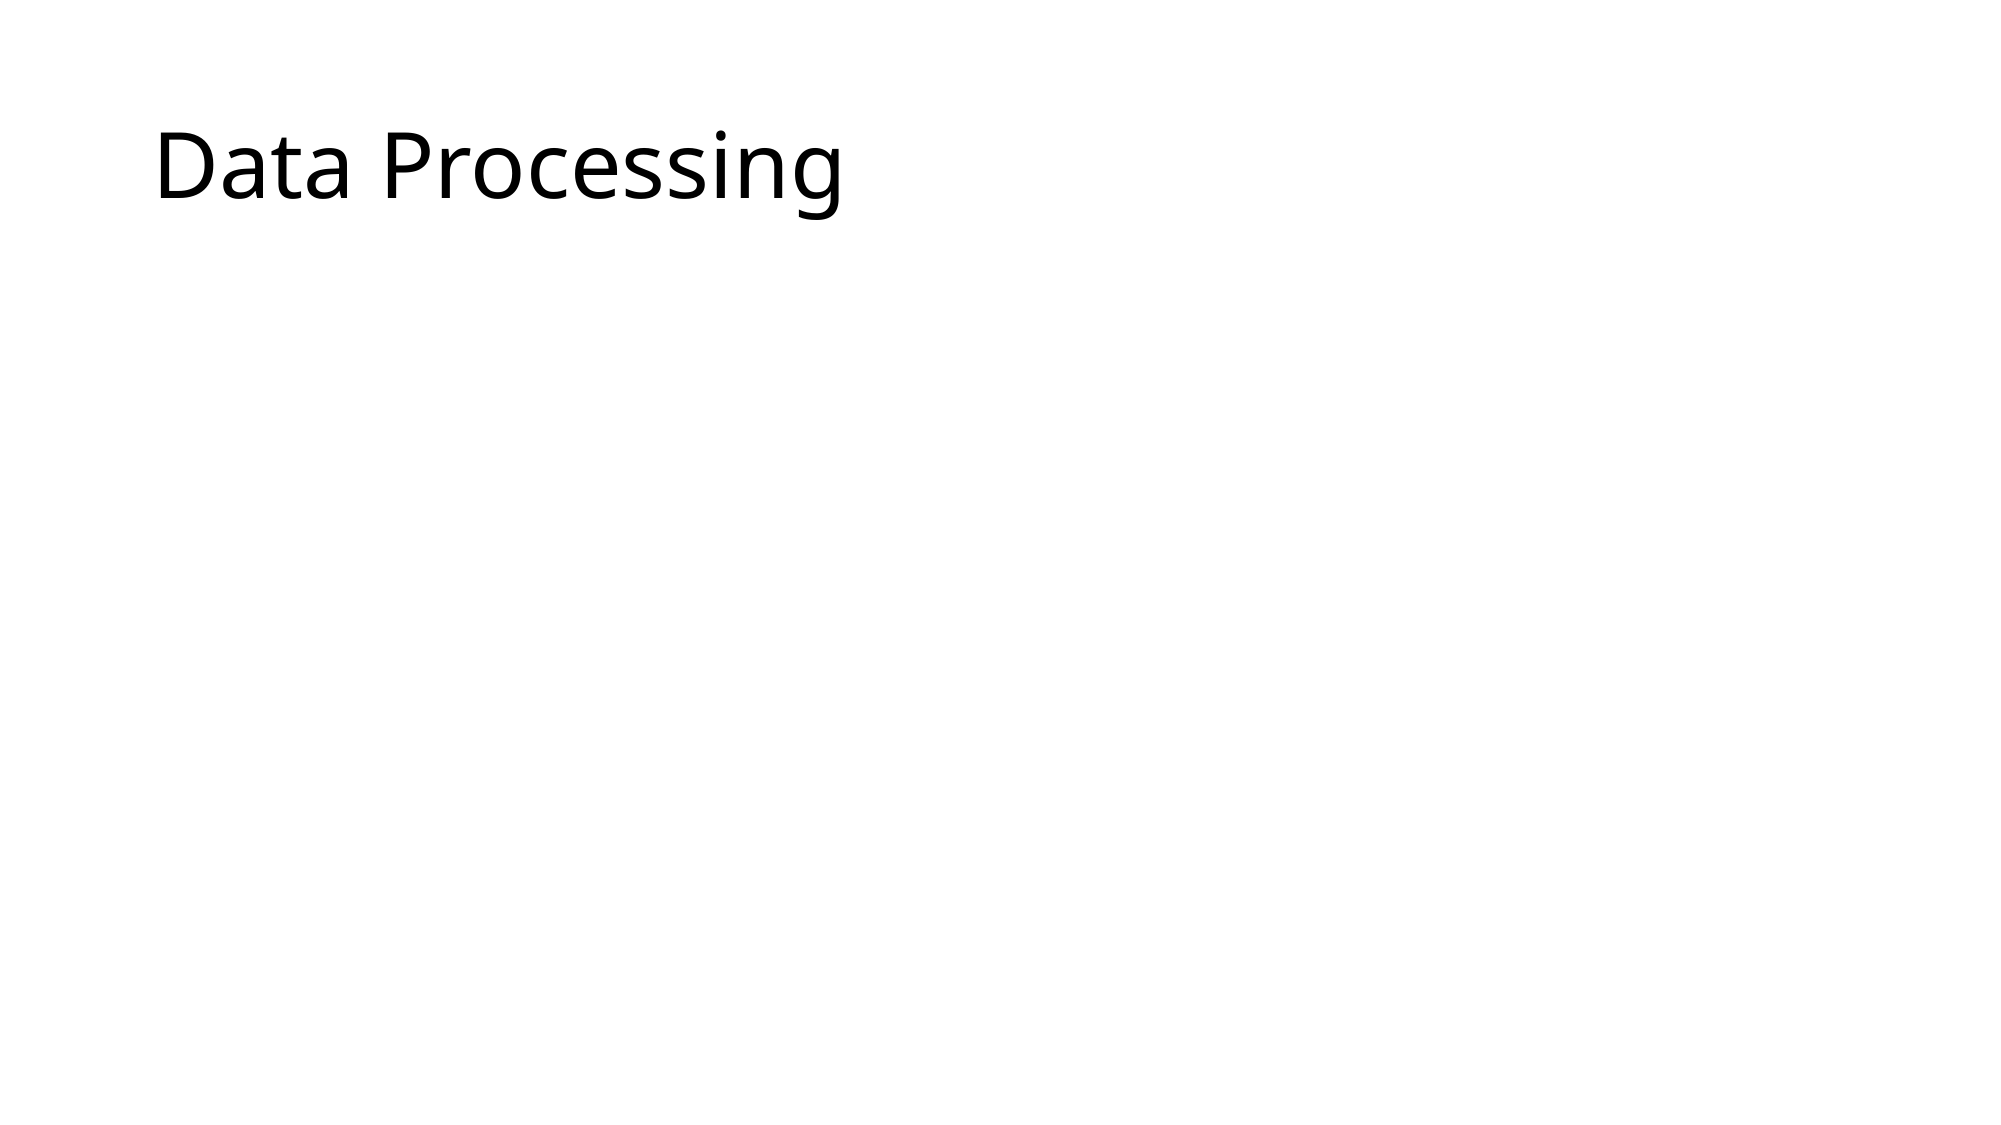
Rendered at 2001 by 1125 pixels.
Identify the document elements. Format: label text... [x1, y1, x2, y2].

title Data Processing [137, 59, 1863, 278]
